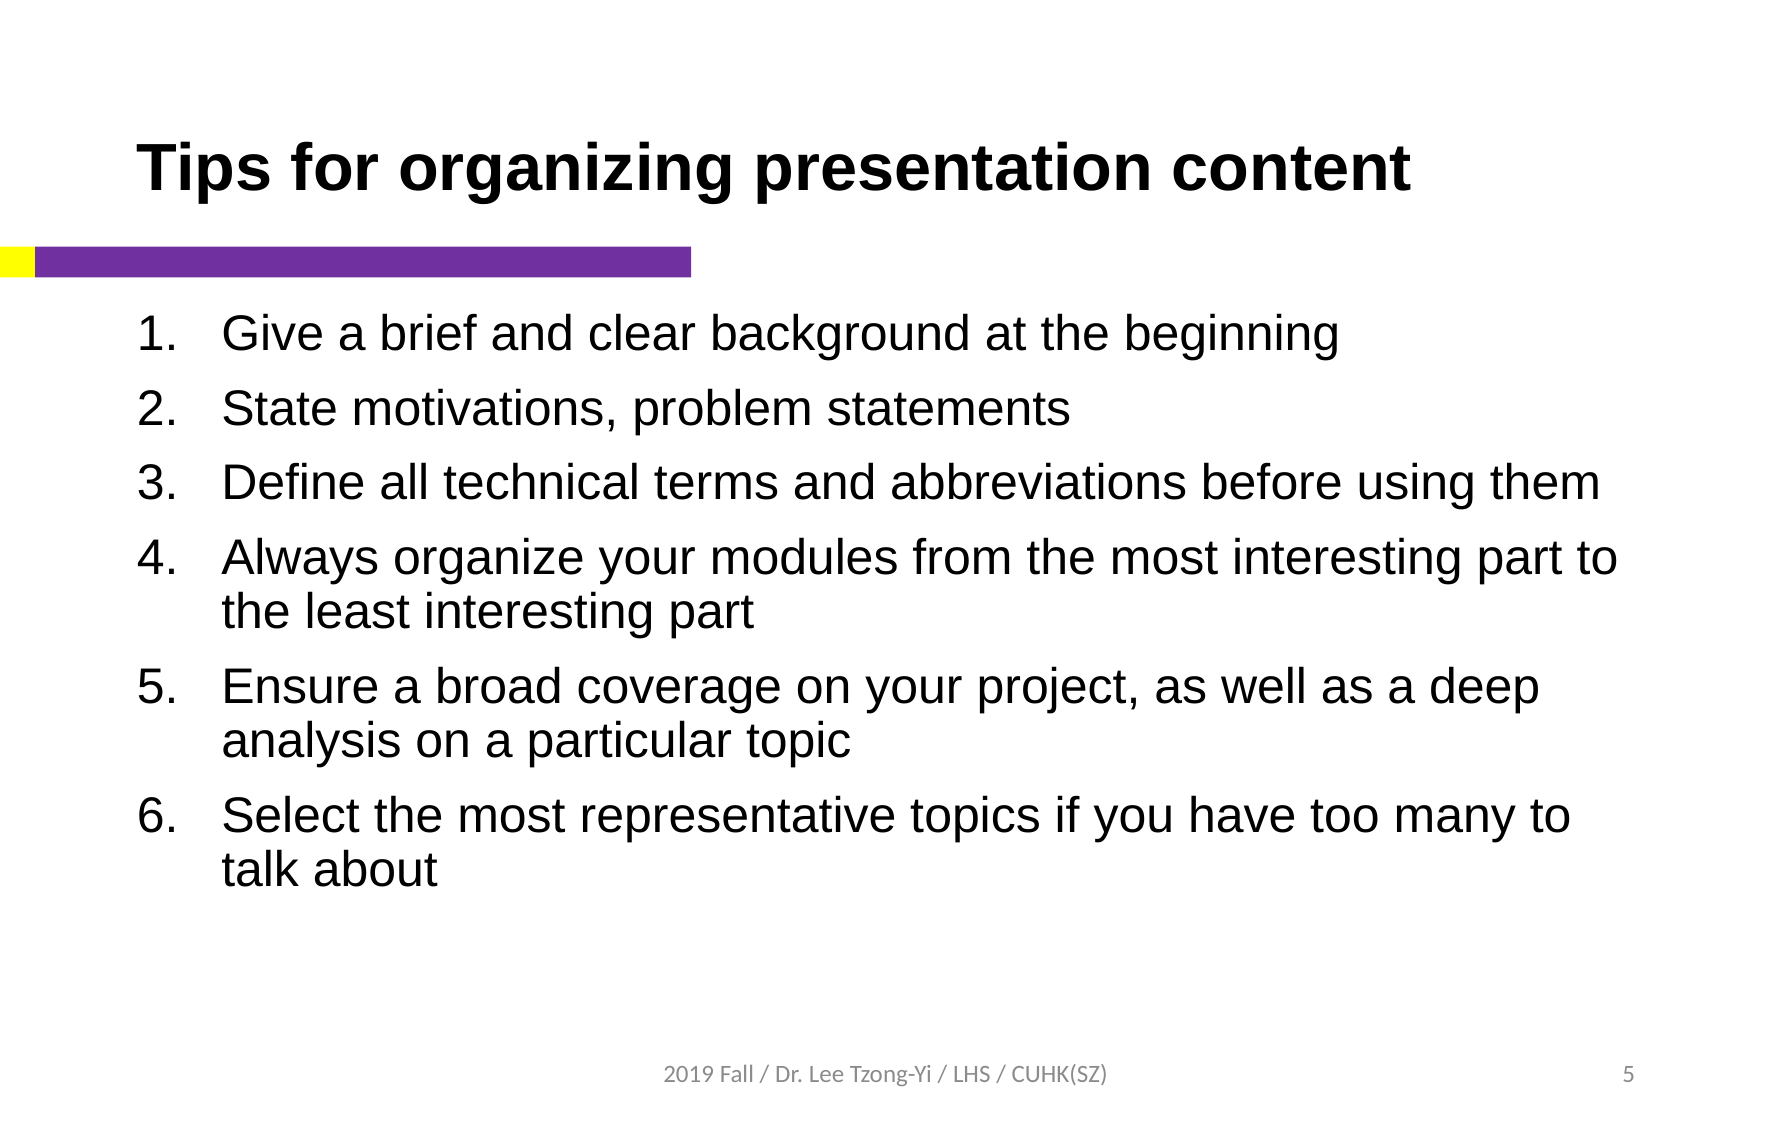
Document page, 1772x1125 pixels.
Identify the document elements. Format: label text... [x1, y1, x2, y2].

list Give a brief and clear background at the beginning State motivations, problem statements Define all technical terms and abbreviations before using them Always organize your modules from the most interesting part to the least interesting part Ensure a broad coverage on your project, as well as a deep analysis on a particular topic Select the most representative topics if you have too many to talk about [121, 299, 1651, 1014]
slide_number 5 [1251, 1042, 1651, 1103]
title Tips for organizing presentation content [121, 59, 1651, 278]
footer 2019 Fall / Dr. Lee Tzong-Yi / LHS / CUHK(SZ) [586, 1042, 1185, 1103]
